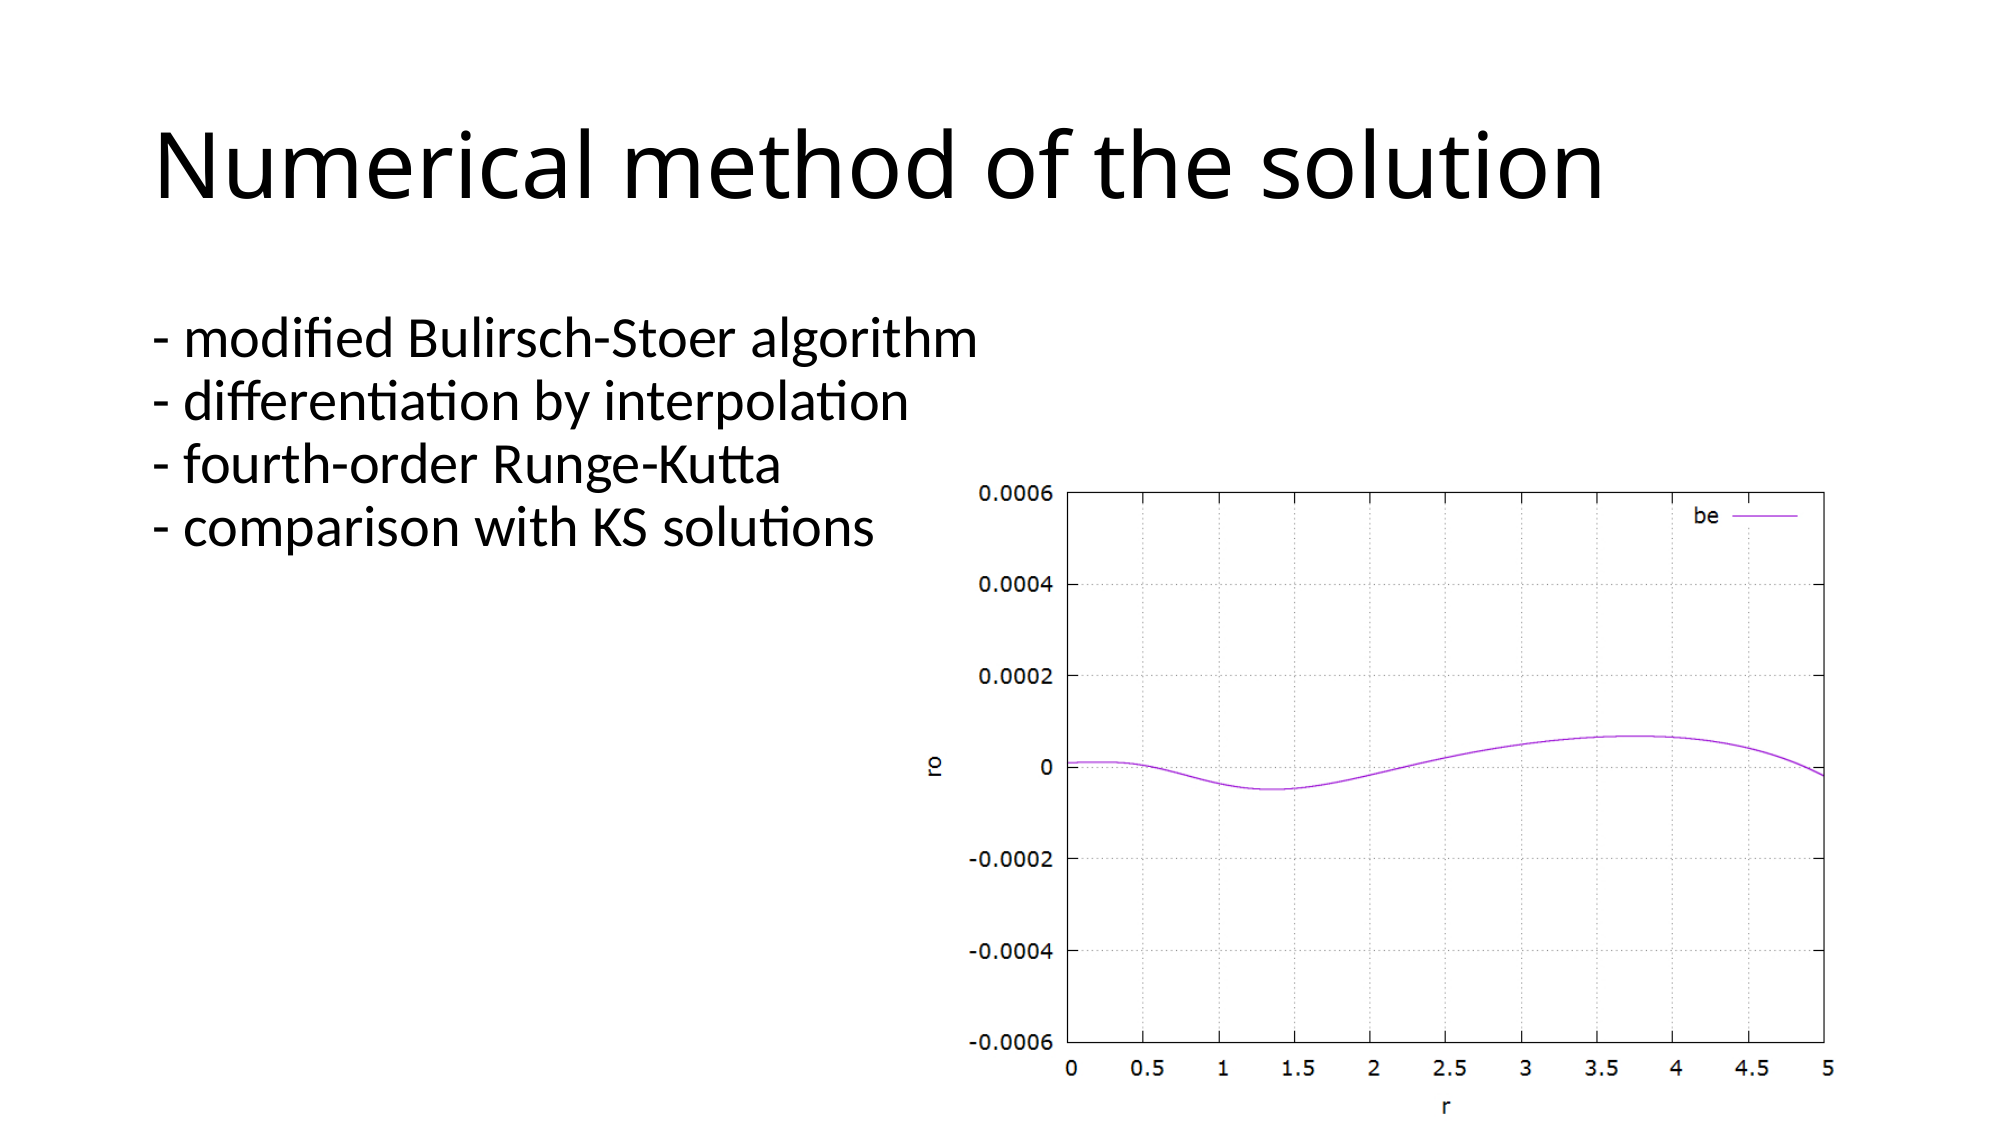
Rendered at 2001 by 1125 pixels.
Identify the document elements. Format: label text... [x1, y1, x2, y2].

list - modified Bulirsch-Stoer algorithm - differentiation by interpolation - fourth-order Runge-Kutta - comparison with KS solutions [137, 299, 1863, 1014]
title Numerical method of the solution [137, 59, 1863, 278]
picture [913, 465, 1863, 1123]
